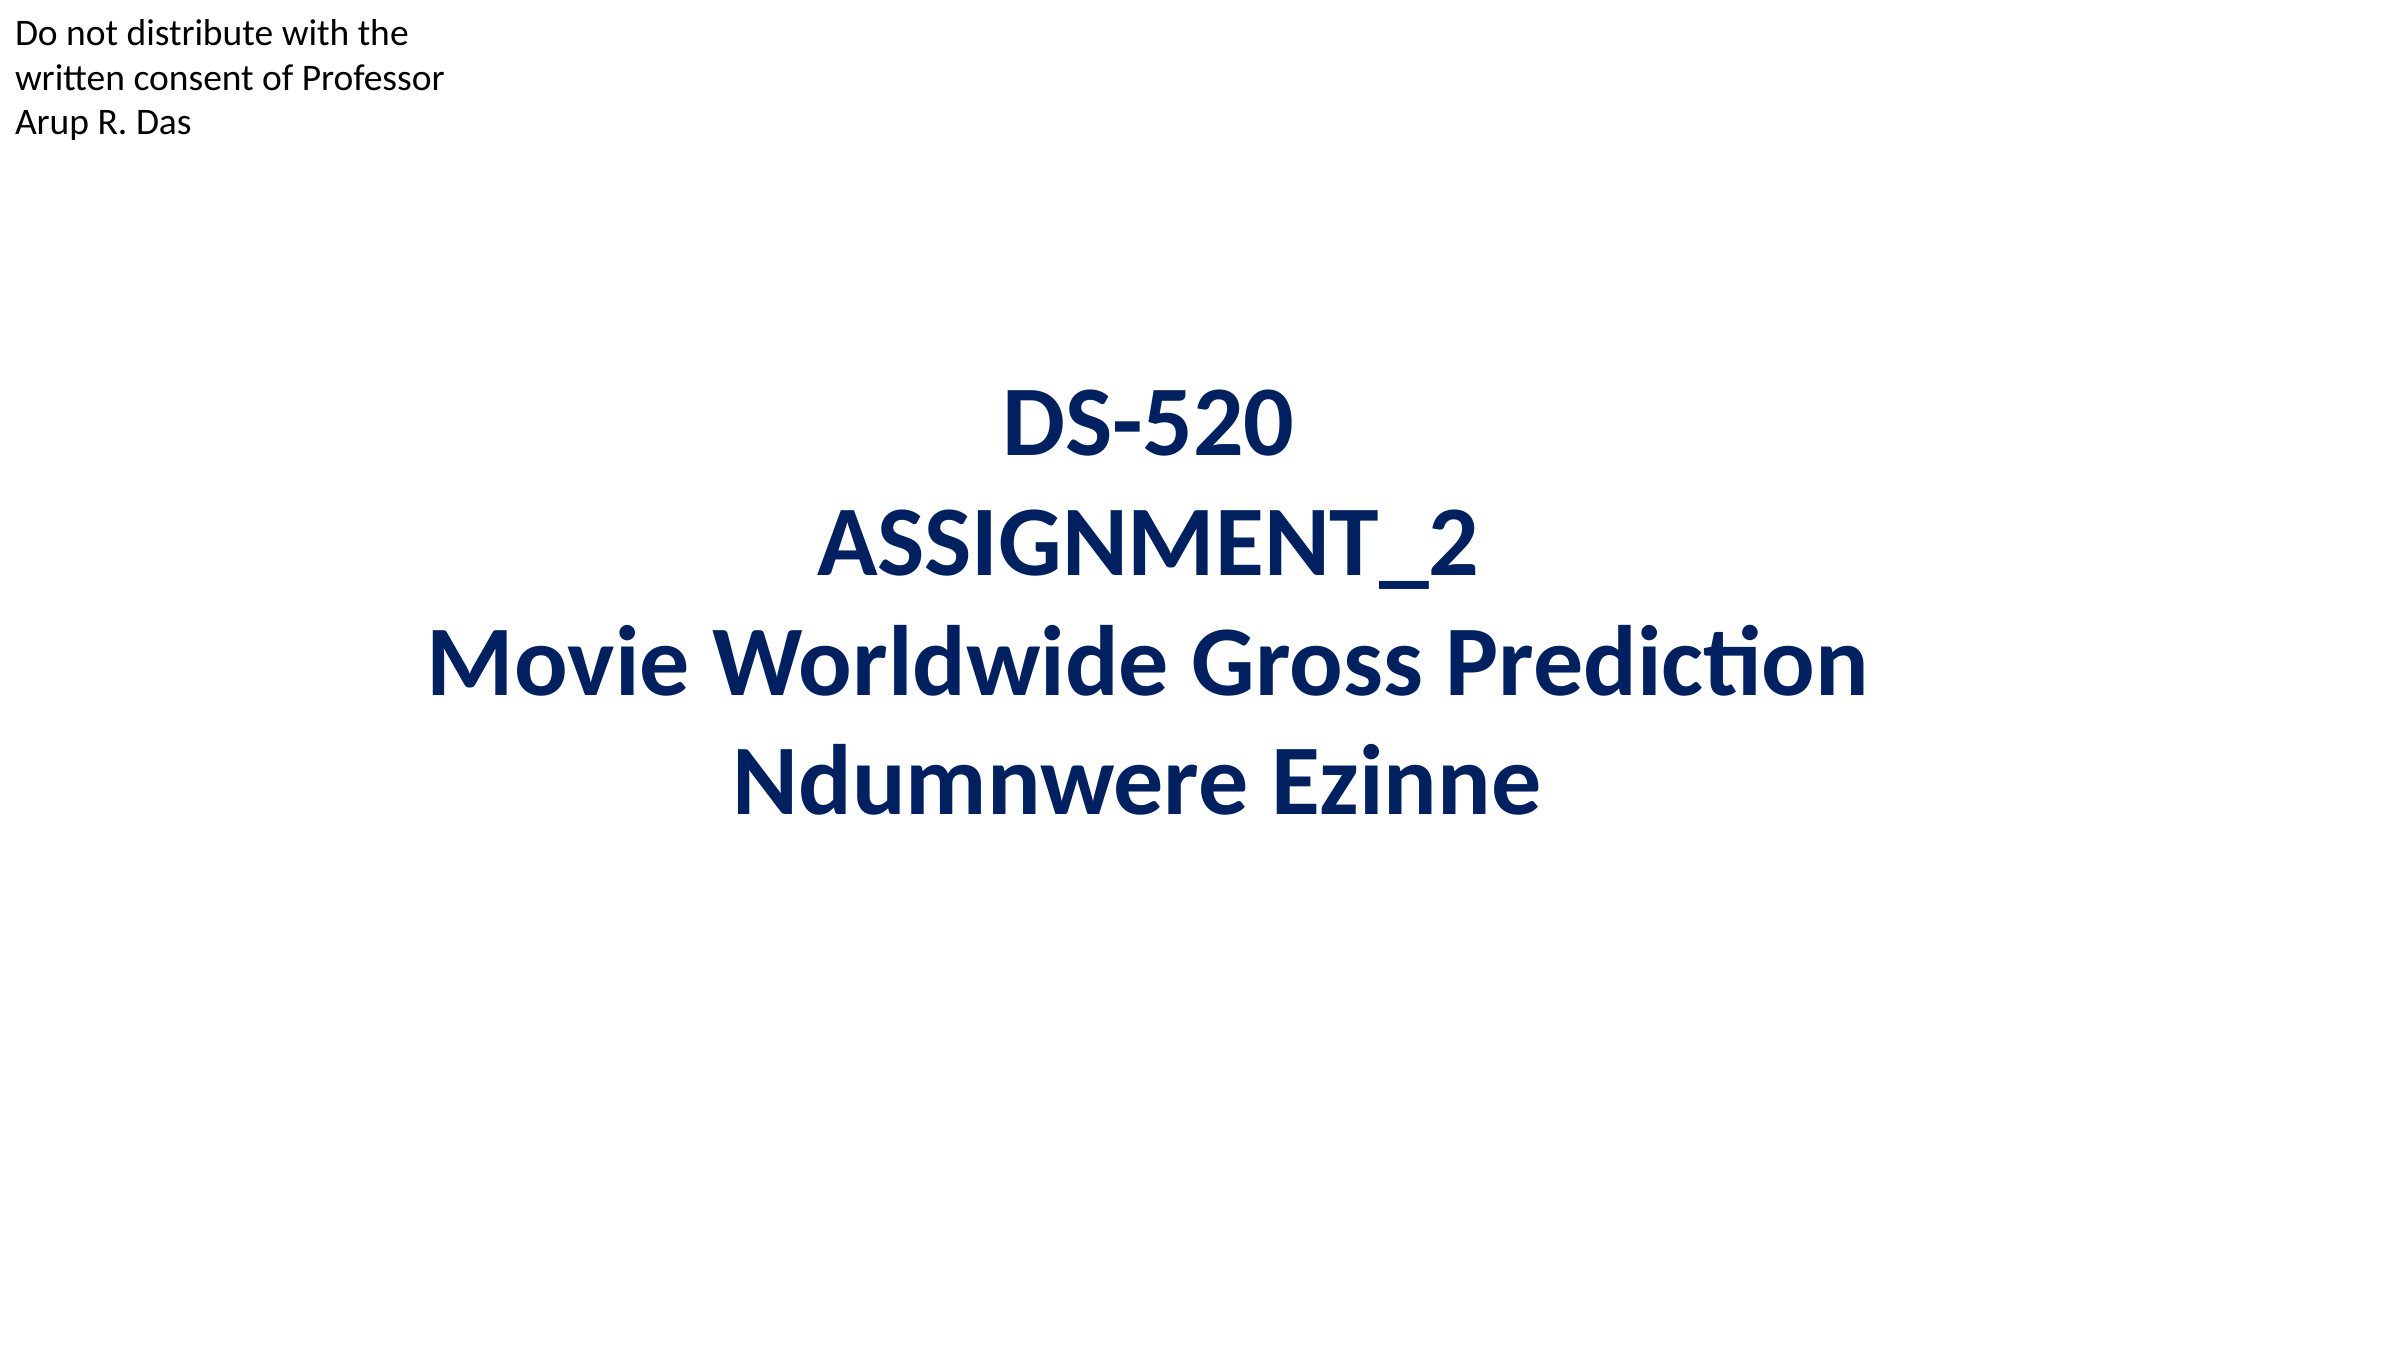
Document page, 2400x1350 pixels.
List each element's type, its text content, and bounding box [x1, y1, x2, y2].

footer Do not distribute with the written consent of Professor Arup R. Das [0, 0, 493, 493]
text_box DS-520 ASSIGNMENT_2 Movie Worldwide Gross Prediction Ndumnwere Ezinne [300, 333, 1998, 955]
